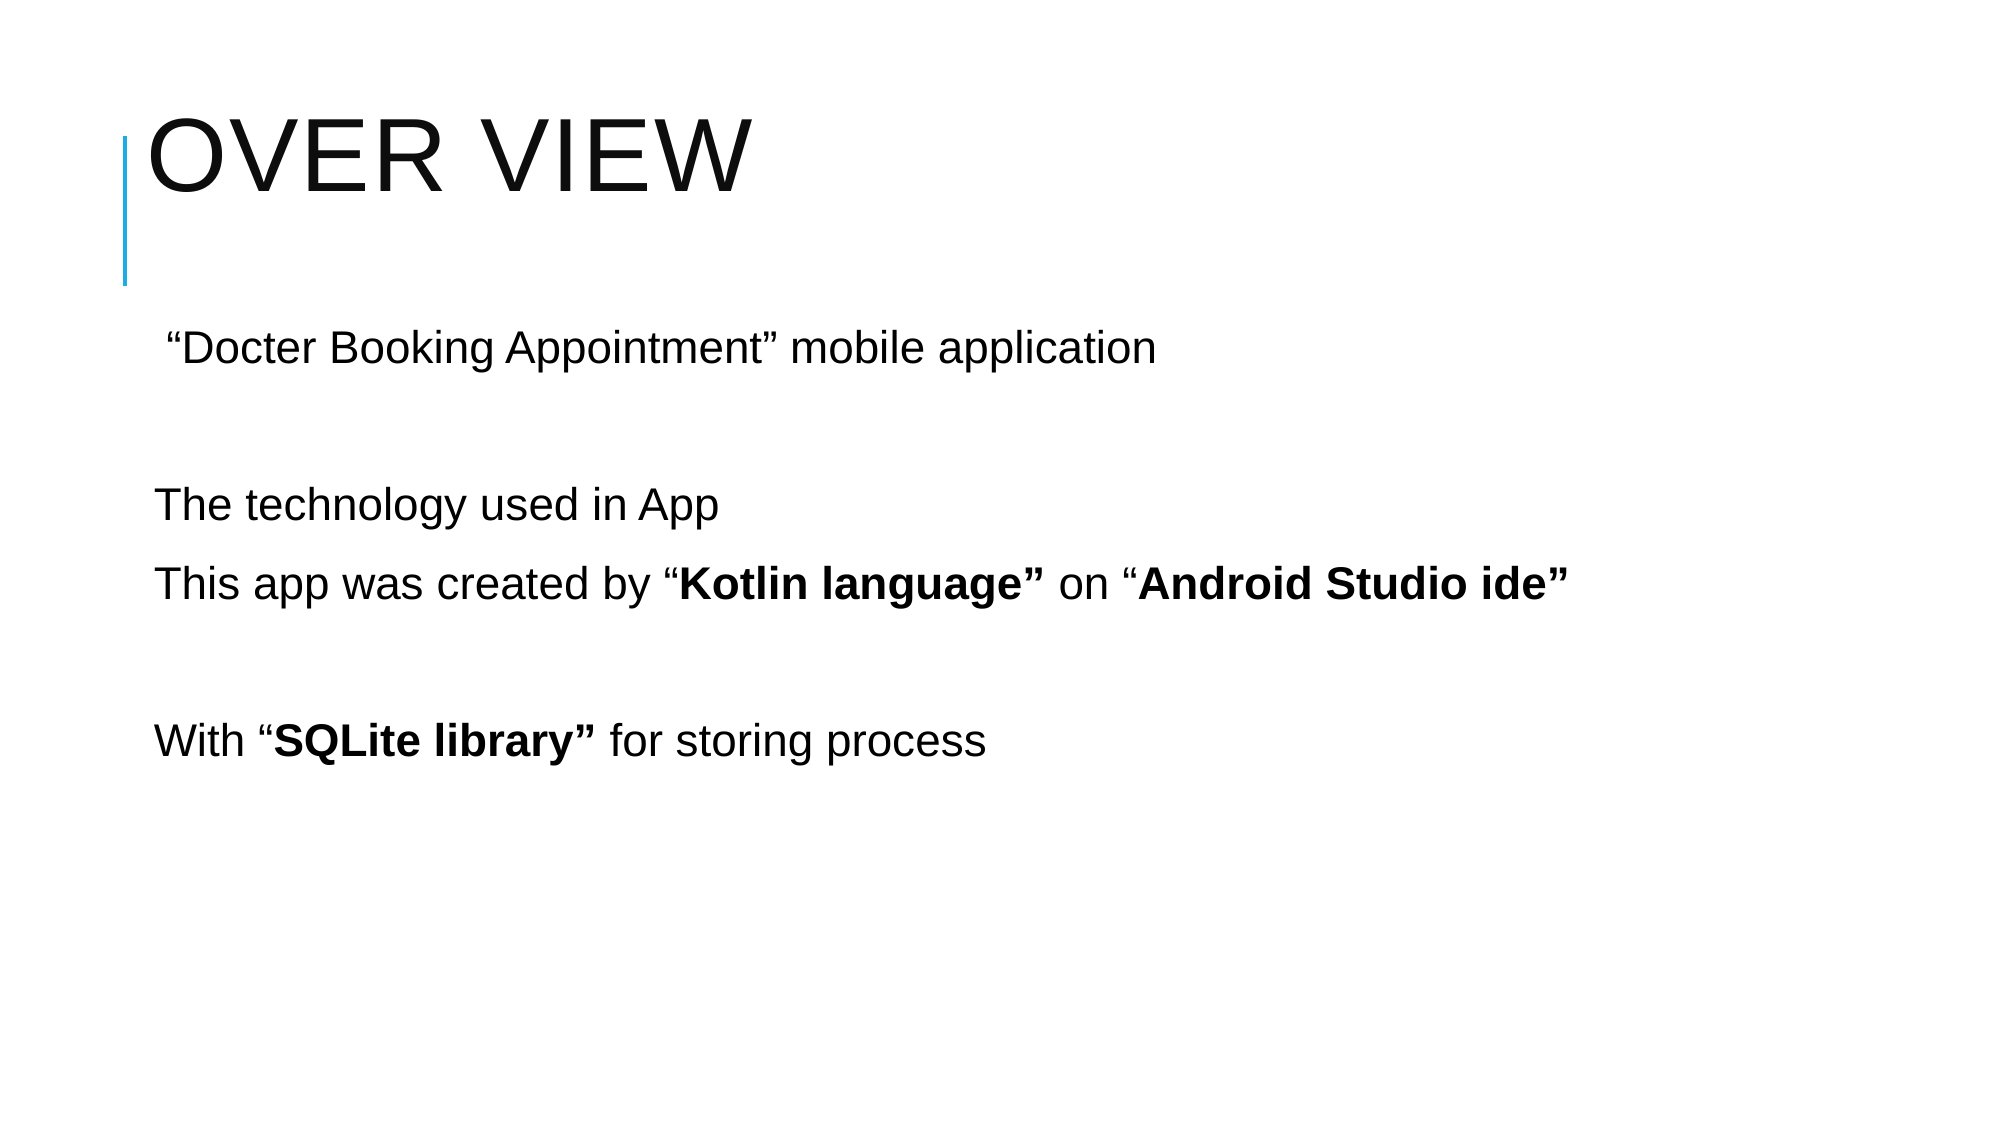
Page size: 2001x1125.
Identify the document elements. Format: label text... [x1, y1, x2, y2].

title Over View [131, 37, 1726, 232]
list “Docter Booking Appointment” mobile application The technology used in App This app was created by “Kotlin language” on “Android Studio ide” With “SQLite library” for storing process [131, 232, 1726, 893]
